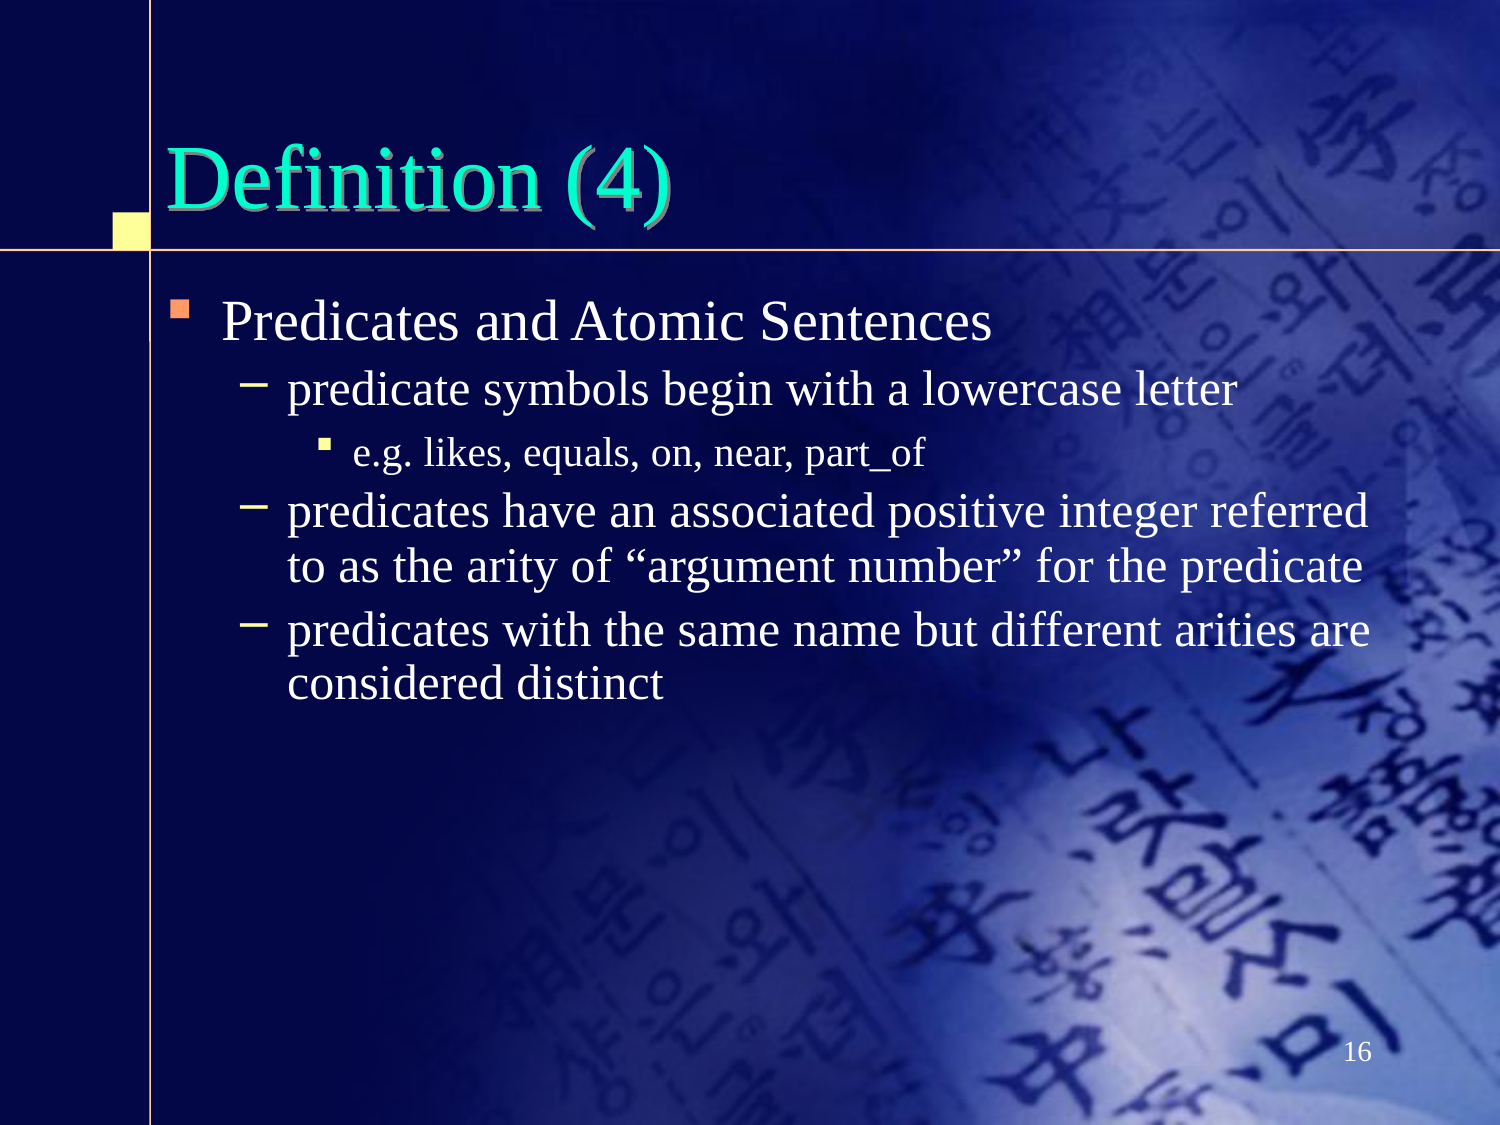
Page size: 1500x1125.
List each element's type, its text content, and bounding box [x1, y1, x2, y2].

list Predicates and Atomic Sentences predicate symbols begin with a lowercase letter e.g. likes, equals, on, near, part_of predicates have an associated positive integer referred to as the arity of “argument number” for the predicate predicates with the same name but different arities are considered distinct [150, 275, 1388, 963]
picture [0, 0, 149, 248]
picture [151, 252, 1500, 1125]
title Definition (4) [150, 78, 1388, 267]
slide_number 16 [1074, 1025, 1388, 1100]
picture [151, 0, 1500, 249]
picture [0, 252, 149, 1125]
